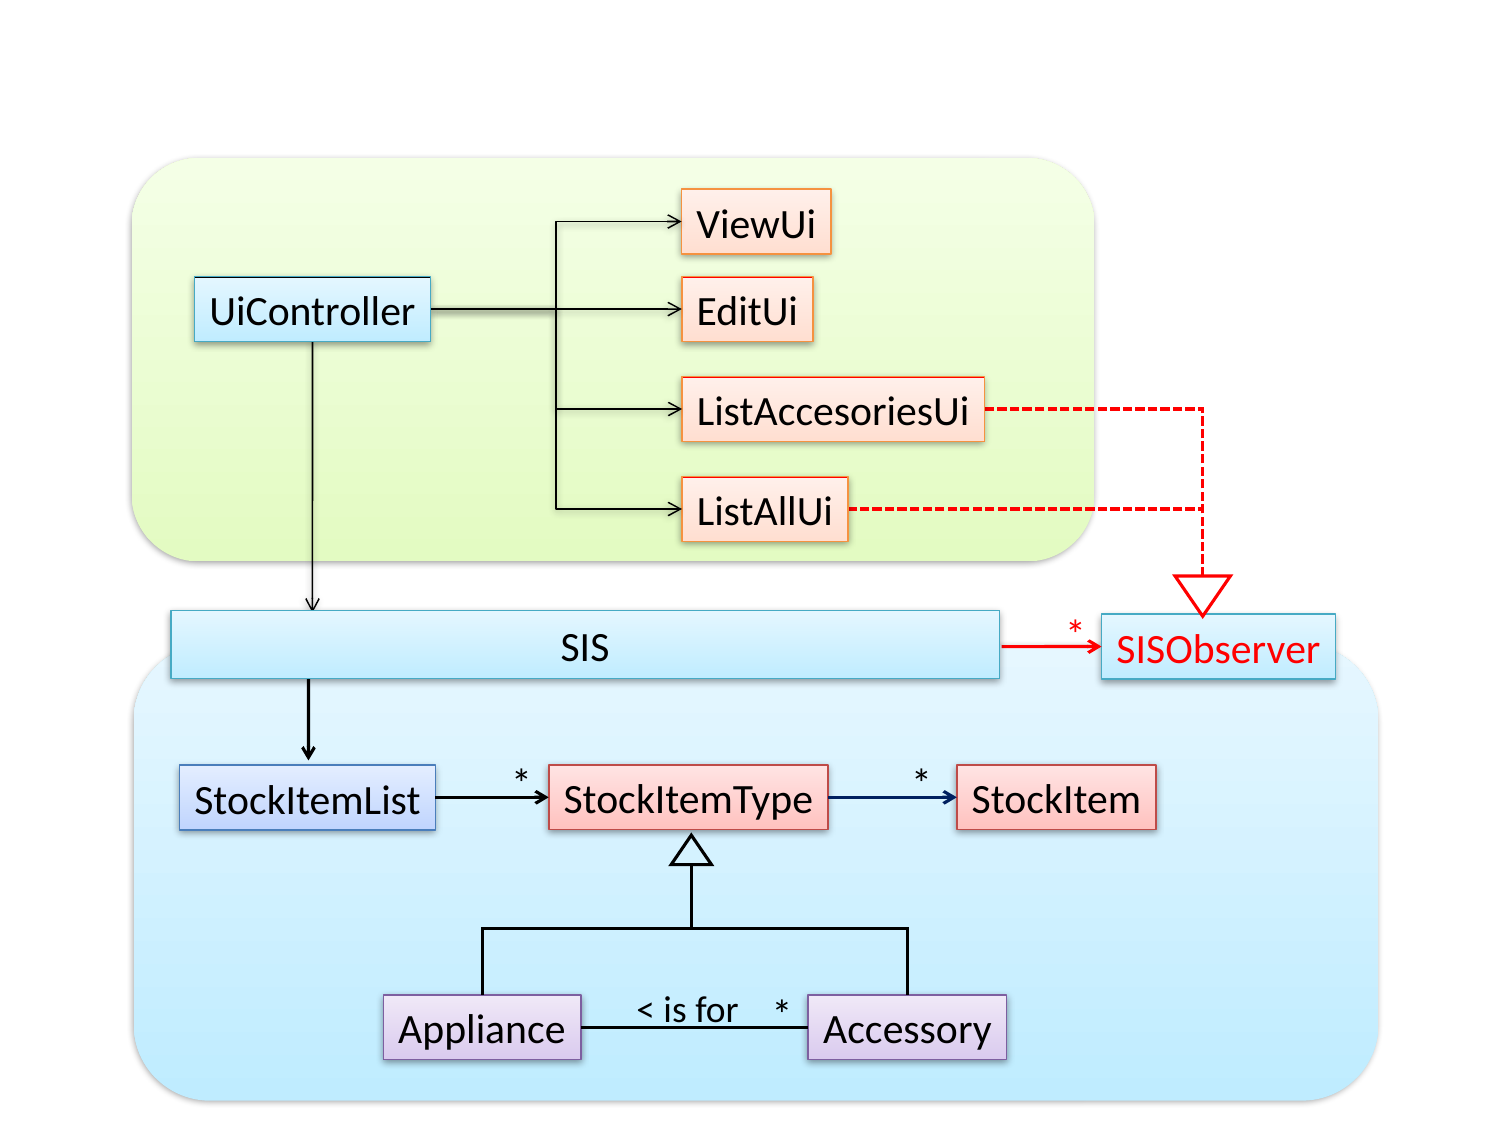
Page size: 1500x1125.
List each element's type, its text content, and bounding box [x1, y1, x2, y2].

text_box < is for [657, 978, 729, 1026]
text_box [1183, 575, 1231, 617]
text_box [434, 308, 678, 510]
text_box [671, 835, 712, 865]
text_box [734, 820, 864, 1038]
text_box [1065, 384, 1179, 601]
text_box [522, 824, 652, 1034]
text_box [130, 157, 1096, 563]
text_box * [895, 749, 947, 796]
text_box * [1065, 609, 1101, 665]
text_box * [495, 749, 547, 814]
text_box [434, 221, 678, 306]
text_box * [895, 806, 947, 814]
text_box SISObserver [1101, 613, 1336, 680]
text_box [301, 687, 316, 761]
text_box EditUi [683, 276, 814, 342]
text_box ListAccesoriesUi [683, 376, 985, 442]
text_box UiController [194, 276, 429, 342]
text_box ViewUi [681, 188, 832, 255]
text_box SIS [170, 610, 987, 679]
text_box Accessory [807, 994, 1007, 1060]
text_box [132, 653, 1380, 1102]
text_box ListAllUi [681, 476, 849, 542]
text_box StockItemList [179, 764, 436, 831]
text_box Appliance [383, 994, 582, 1060]
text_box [992, 366, 1061, 719]
text_box StockItem [956, 764, 1157, 830]
text_box [305, 350, 320, 608]
text_box StockItemType [548, 764, 829, 830]
